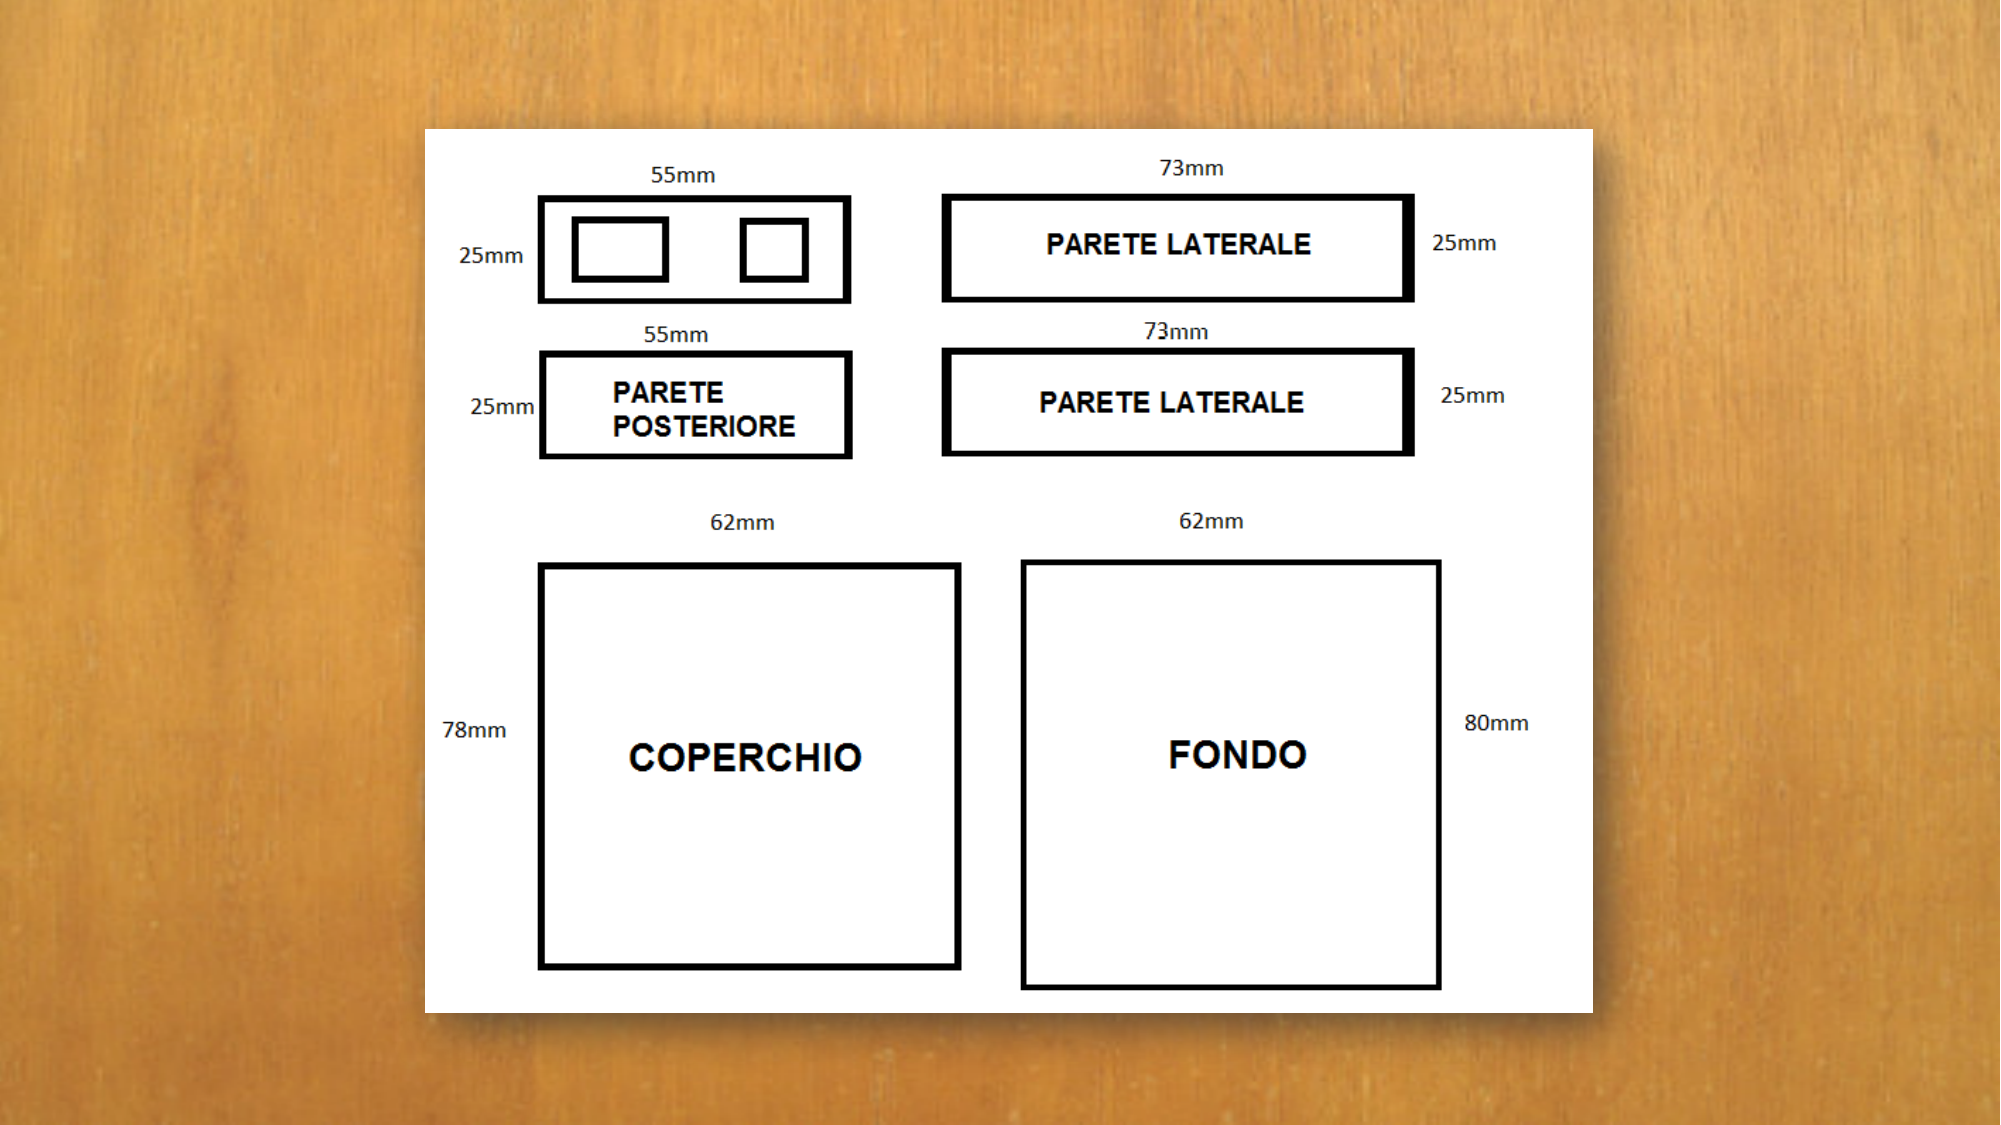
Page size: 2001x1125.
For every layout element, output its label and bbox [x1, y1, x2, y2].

picture [425, 129, 1593, 1013]
